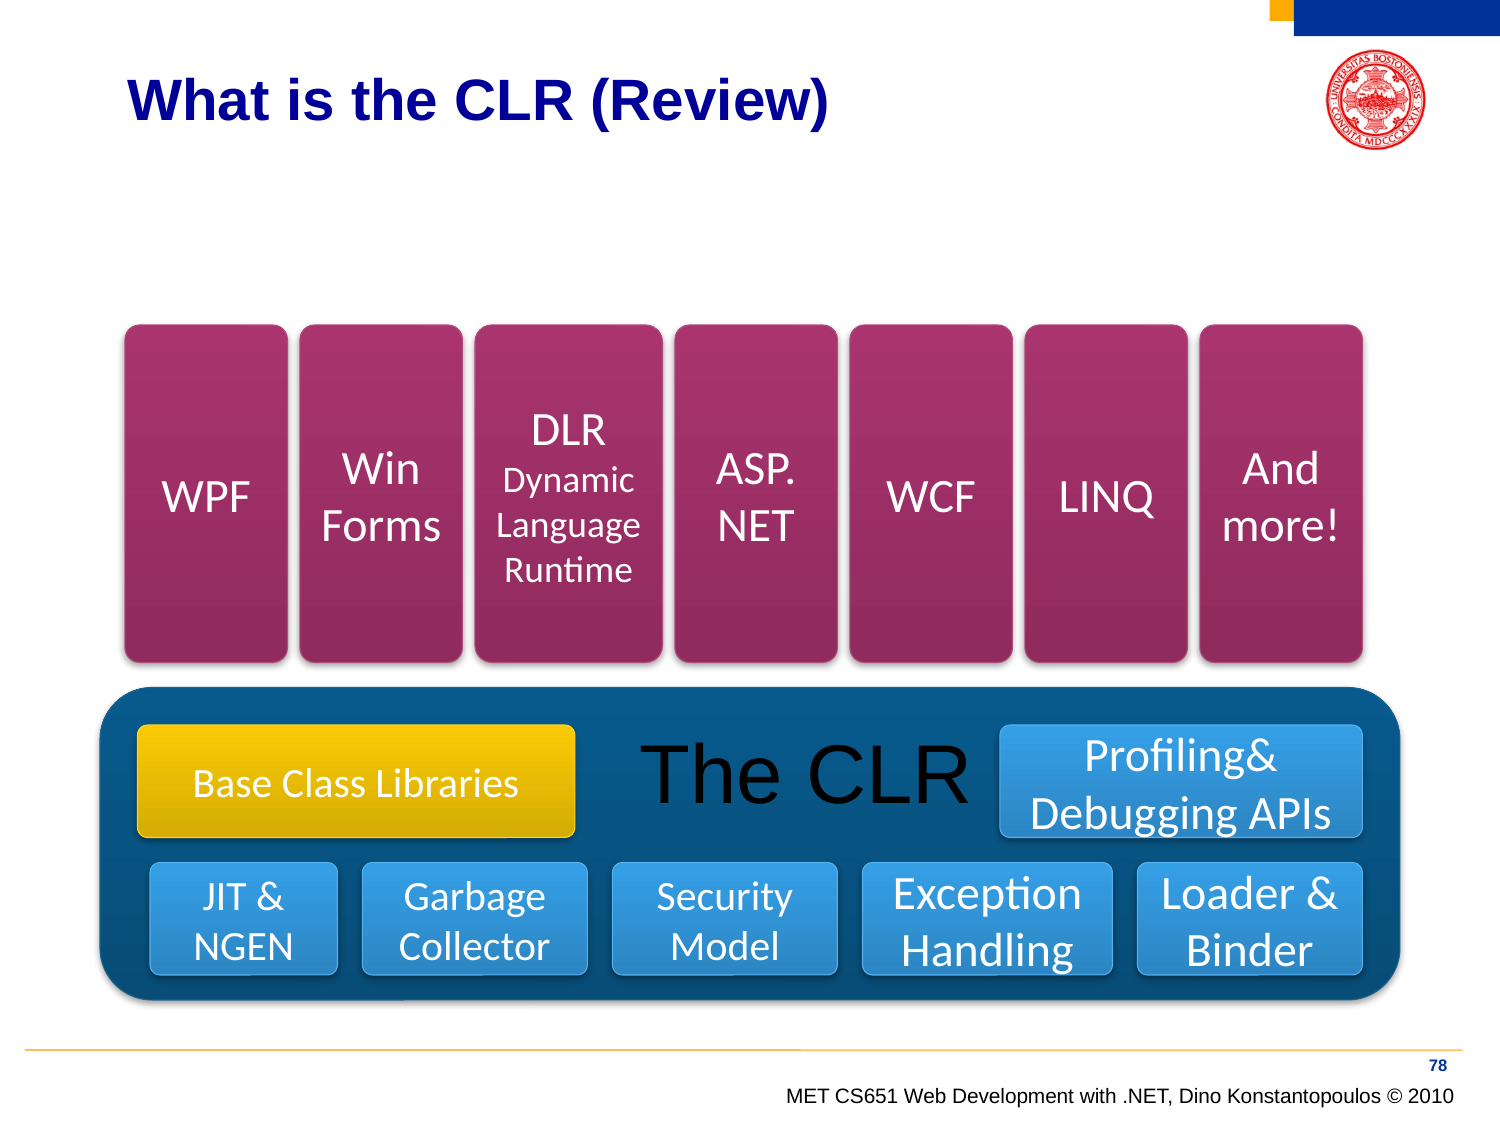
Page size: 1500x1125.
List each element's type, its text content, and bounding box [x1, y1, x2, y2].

text_box DLR Dynamic Language Runtime [474, 324, 663, 663]
picture [1325, 49, 1426, 150]
title What is the CLR (Review) [112, 62, 1288, 151]
text_box ASP. NET [674, 324, 838, 663]
text_box WCF [849, 324, 1013, 663]
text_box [99, 687, 1401, 1001]
text_box Win Forms [299, 324, 463, 663]
text_box WPF [124, 324, 288, 663]
text_box LINQ [1024, 324, 1188, 663]
slide_number 78 [1374, 1049, 1463, 1076]
text_box And more! [1199, 324, 1363, 663]
